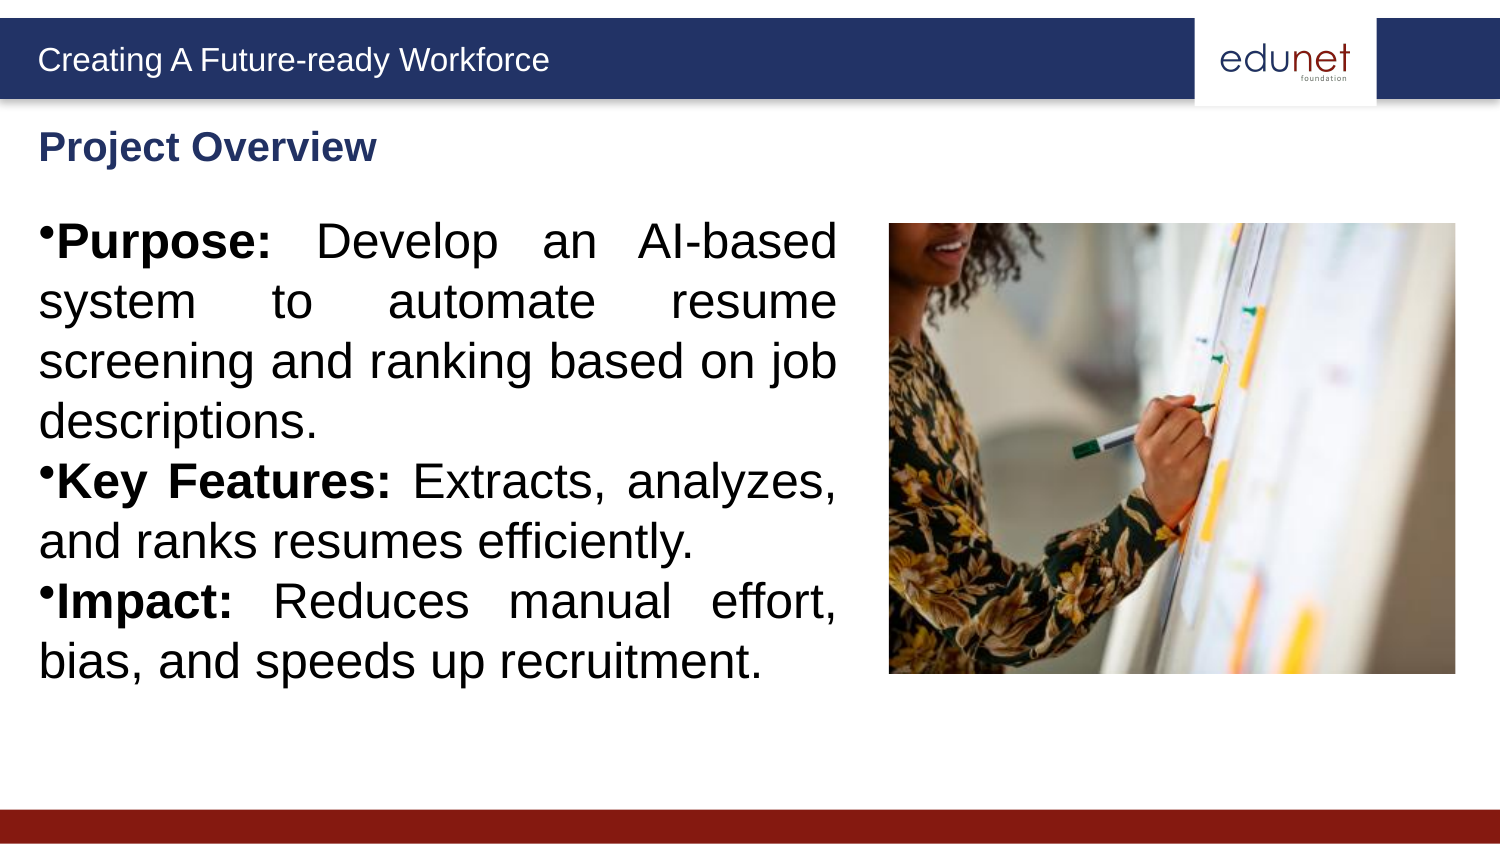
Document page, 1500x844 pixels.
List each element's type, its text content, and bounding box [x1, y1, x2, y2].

text_box Project Overview [23, 112, 750, 177]
picture [1215, 38, 1356, 86]
text_box Purpose: Develop an AI-based system to automate resume screening and ranking based on job descriptions. Key Features: Extracts, analyzes, and ranks resumes efficiently. Impact: Reduces manual effort, bias, and speeds up recruitment. [23, 200, 853, 696]
picture [888, 222, 1456, 675]
